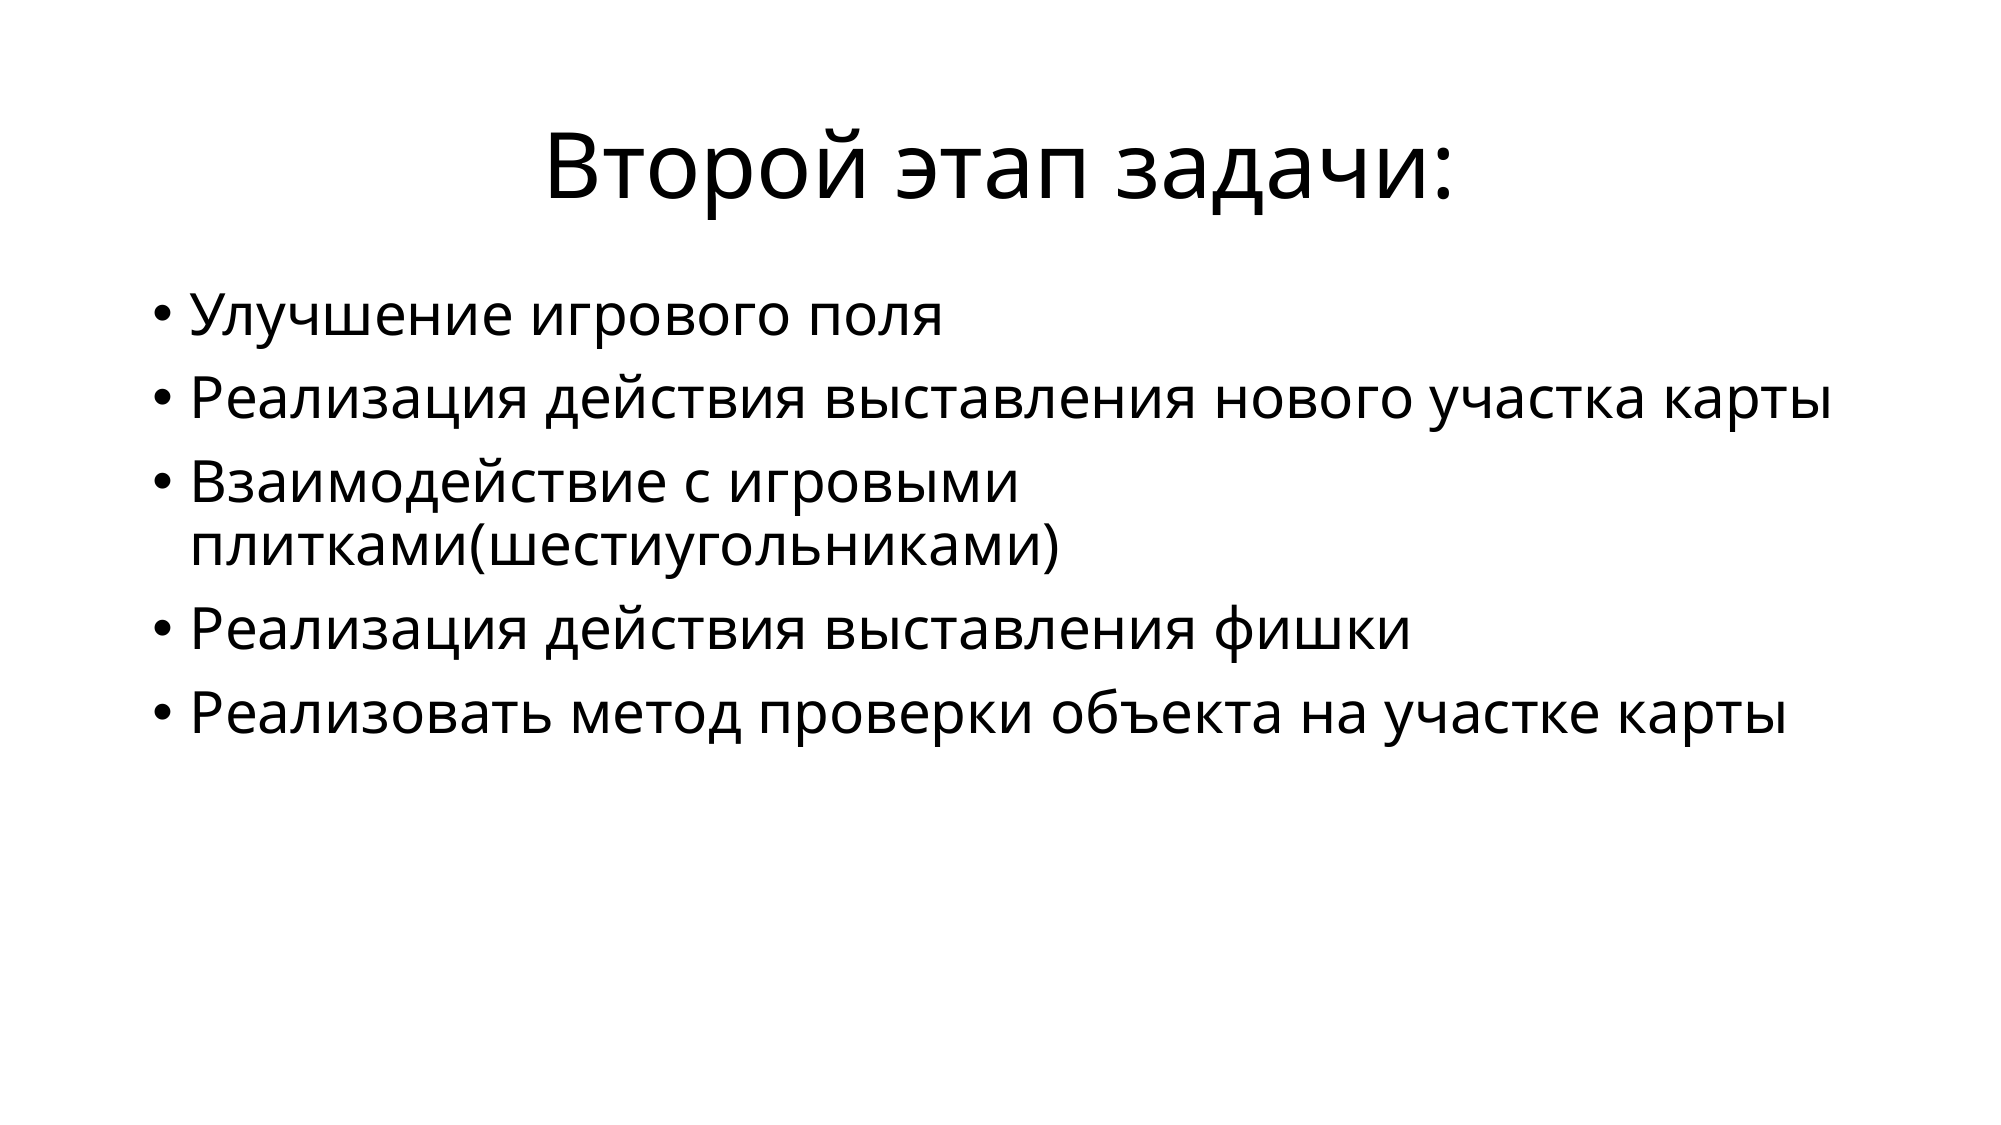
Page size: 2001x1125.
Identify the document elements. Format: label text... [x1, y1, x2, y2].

title Второй этап задачи: [137, 59, 1863, 277]
list Улучшение игрового поля Реализация действия выставления нового участка карты Взаимодействие с игровыми плитками(шестиугольниками) Реализация действия выставления фишки Реализовать метод проверки объекта на участке карты [137, 277, 1863, 1014]
